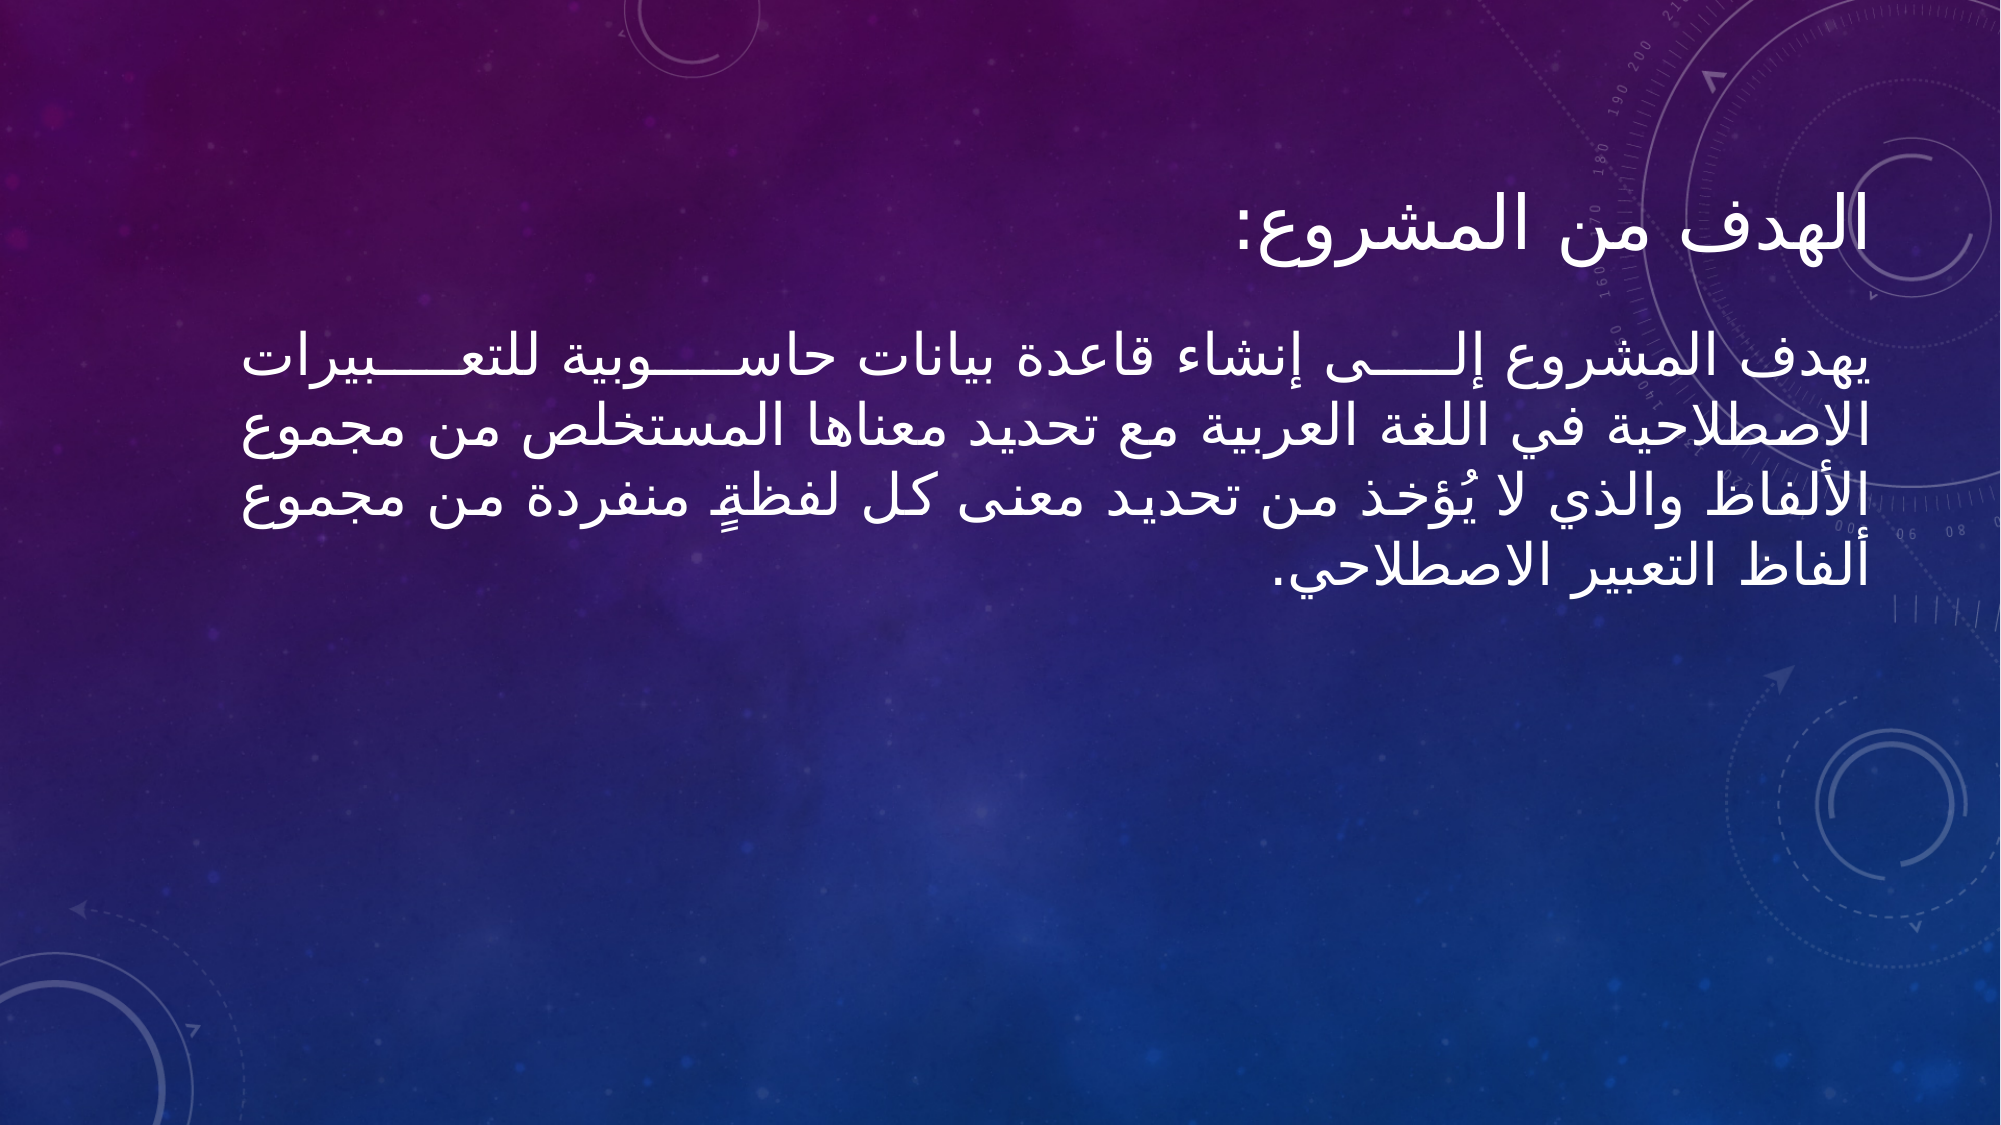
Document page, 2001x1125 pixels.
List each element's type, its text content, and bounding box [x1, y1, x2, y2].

title الهدف من المشروع: [225, 99, 1888, 339]
picture [0, 0, 2001, 1125]
list يهدف المشروع إلى إنشاء قاعدة بيانات حاسوبية للتعبيرات الاصطلاحية في اللغة العربية مع تحديد معناها المستخلص من مجموع الألفاظ والذي لا يُؤخذ من تحديد معنى كل لفظةٍ منفردة من مجموع ألفاظ التعبير الاصطلاحي. [225, 351, 1888, 563]
